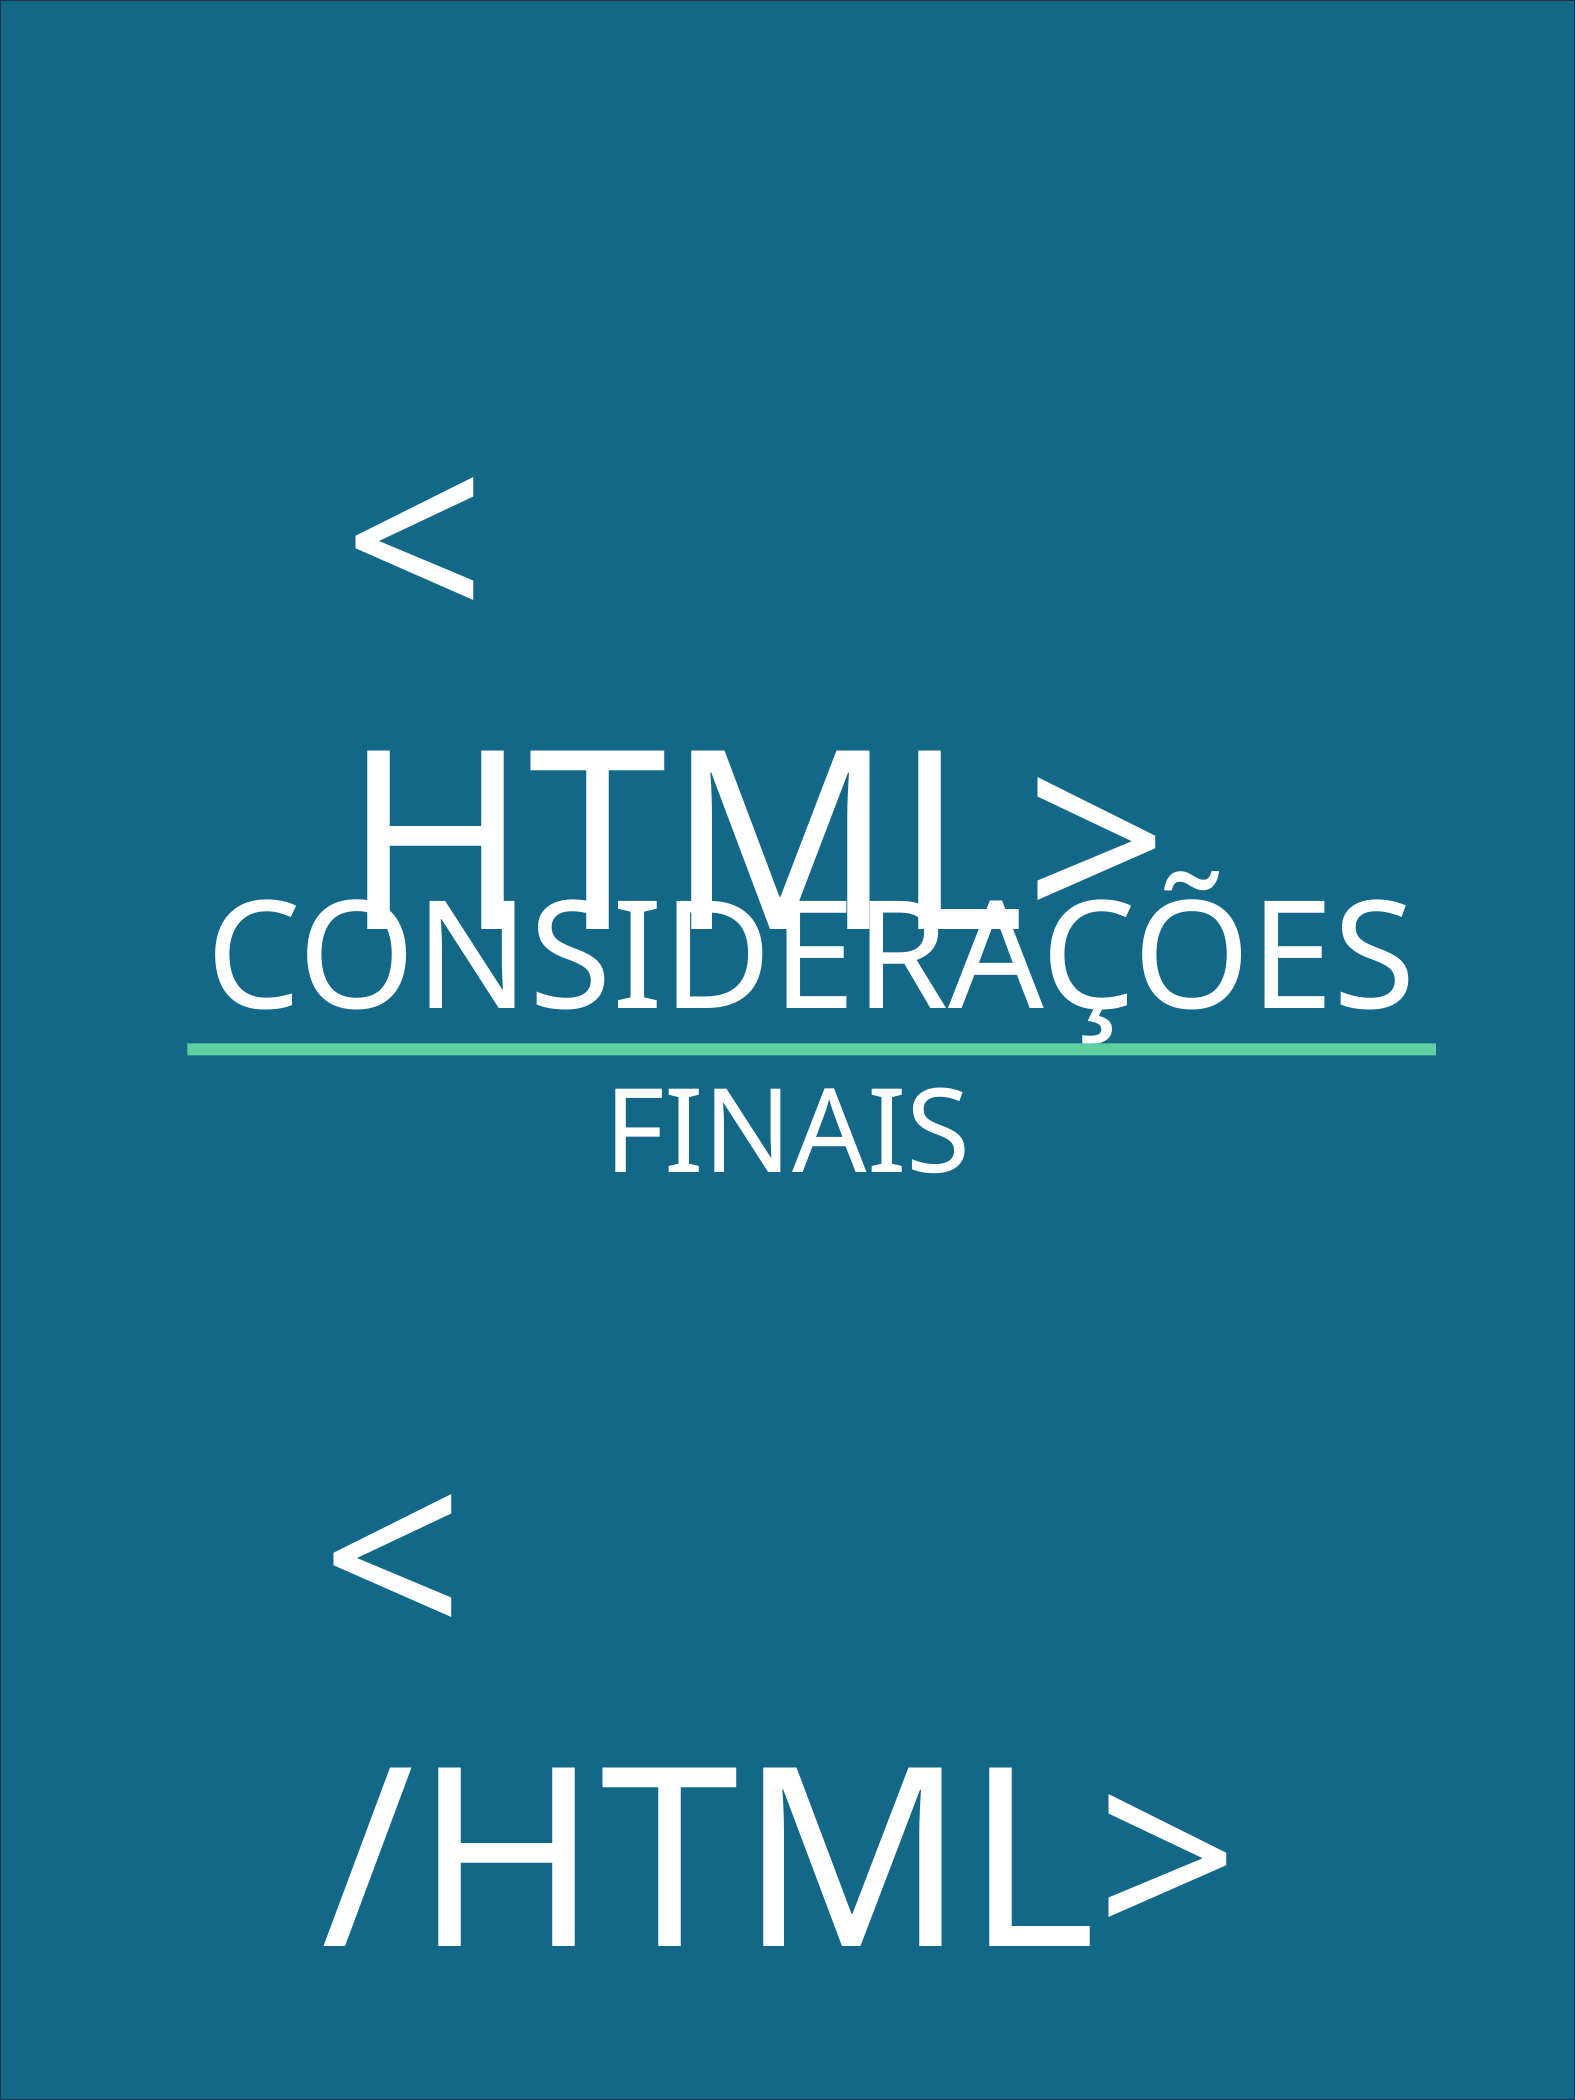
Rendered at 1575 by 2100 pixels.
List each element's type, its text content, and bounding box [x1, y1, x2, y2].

text_box FINAIS [282, 1048, 1293, 1204]
text_box < /HTML> [307, 1389, 1317, 2004]
text_box [186, 1042, 1437, 1057]
text_box [0, 0, 1575, 2100]
text_box < HTML> [329, 371, 1208, 987]
text_box CONSIDERAÇÕES [134, 851, 1489, 1047]
